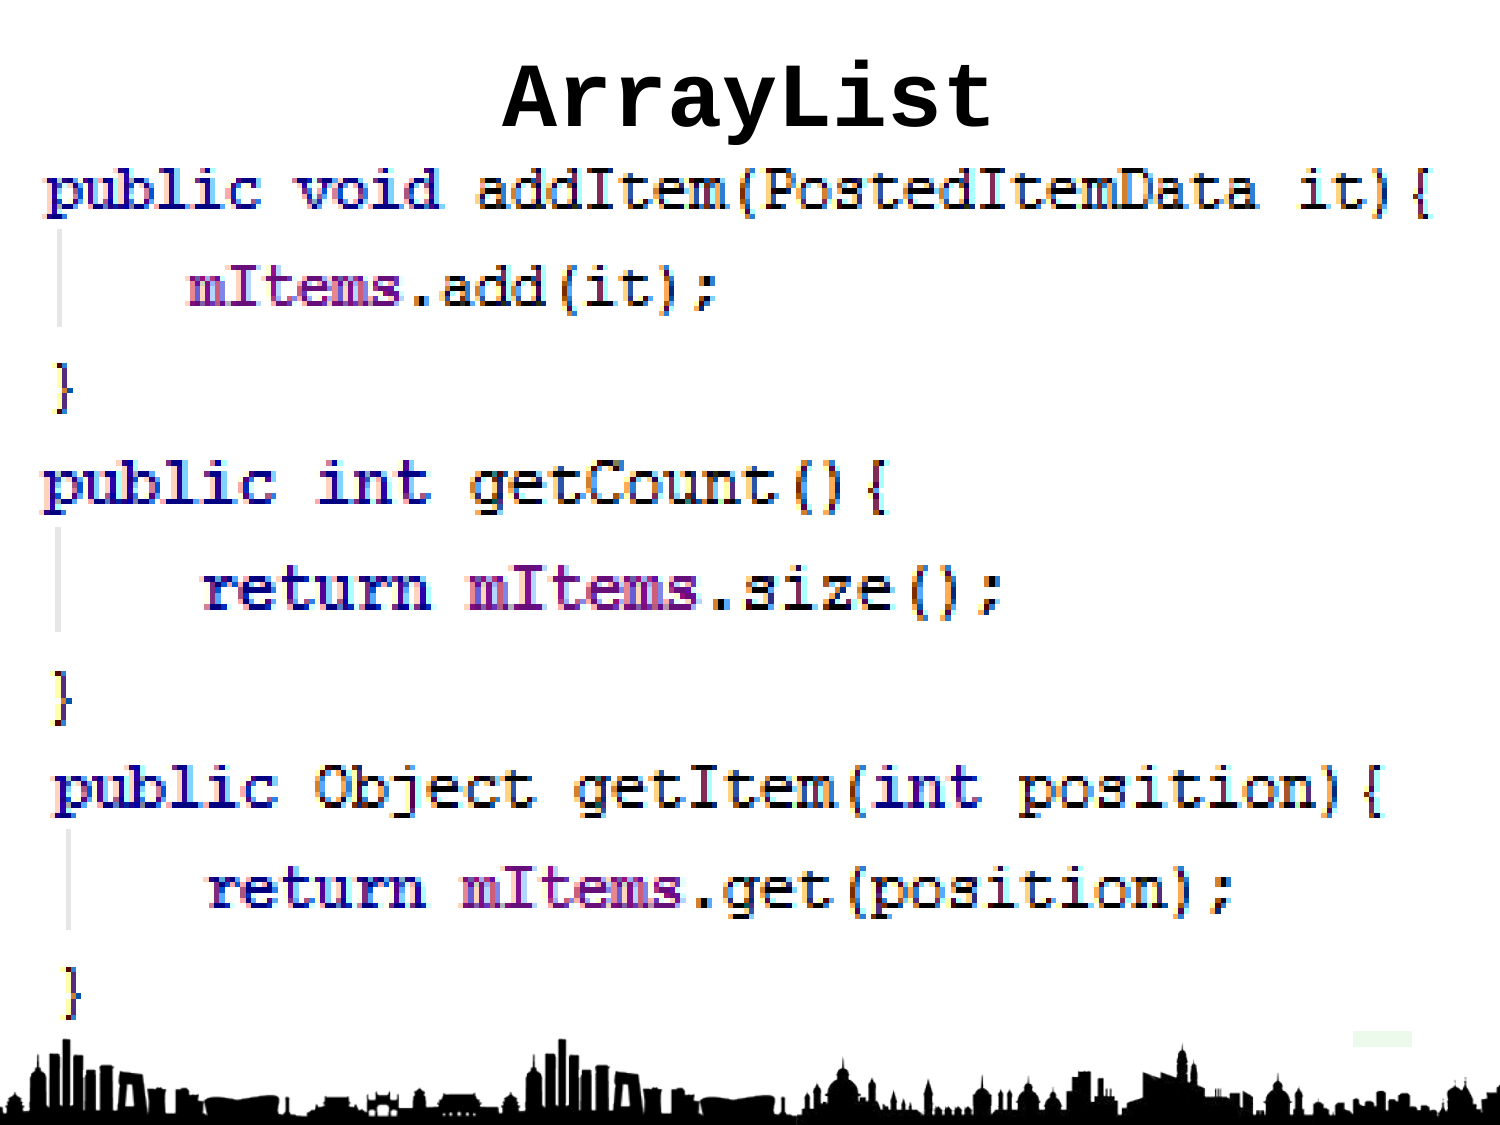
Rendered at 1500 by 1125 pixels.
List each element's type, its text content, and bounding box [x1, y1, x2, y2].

picture [17, 148, 1454, 1033]
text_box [0, 1033, 1500, 1125]
text_box ArrayList [0, 19, 1500, 160]
